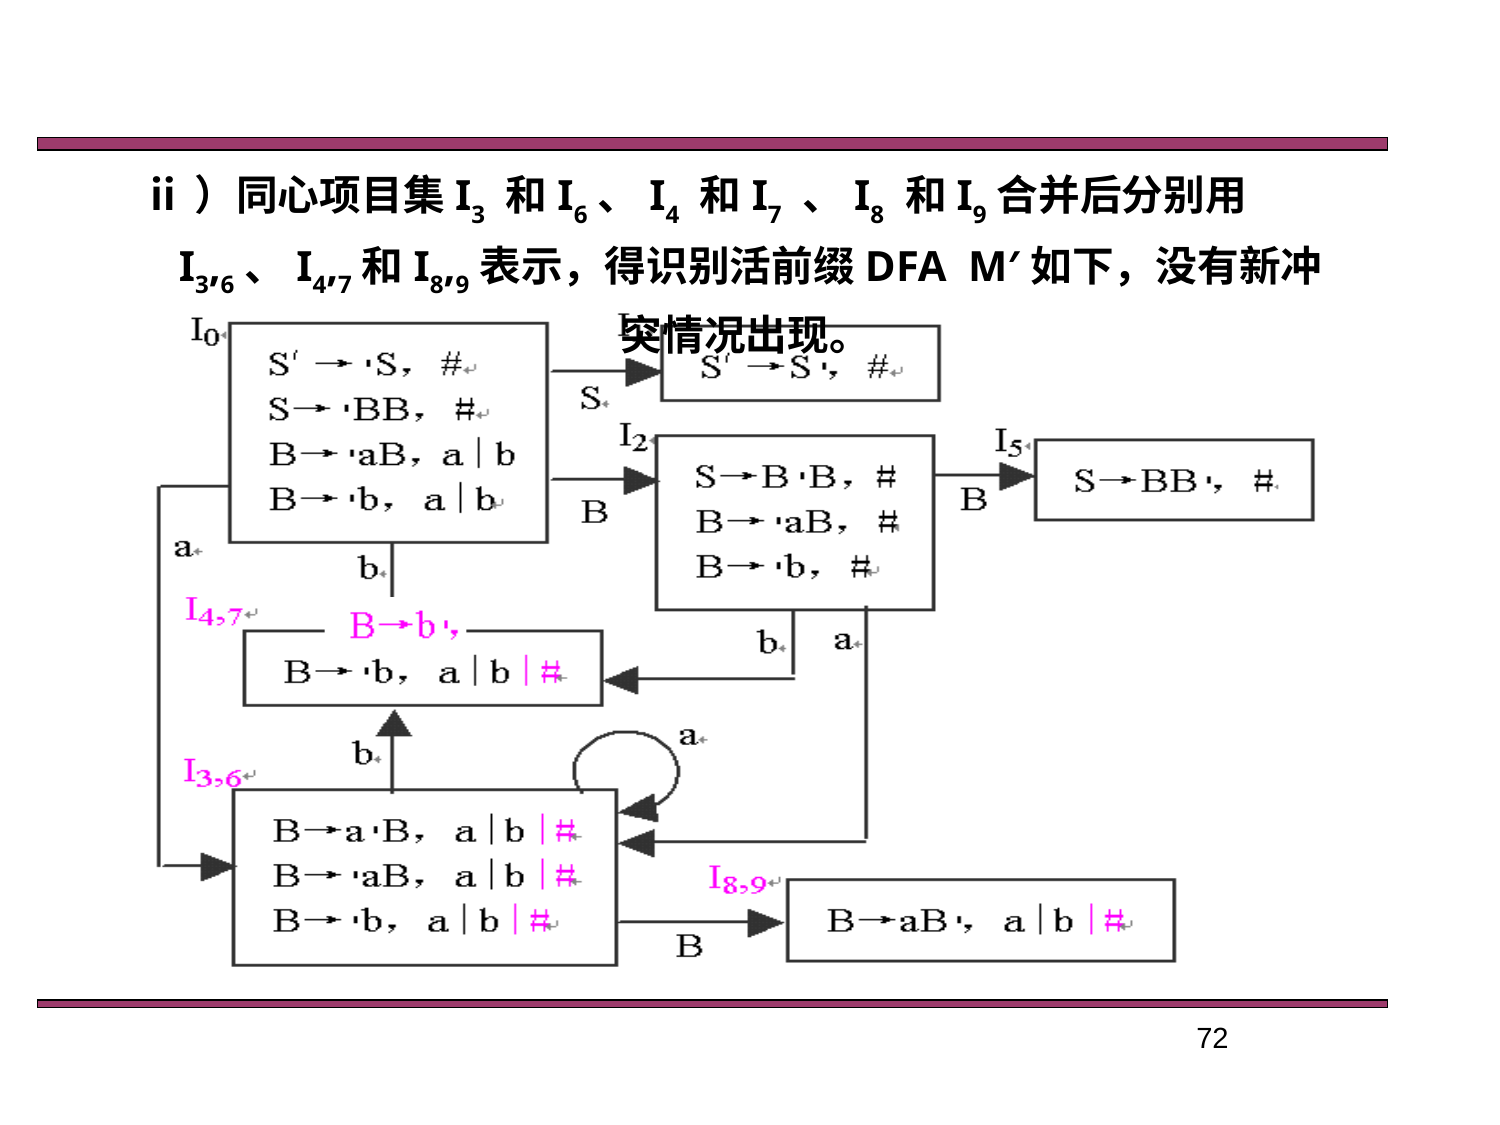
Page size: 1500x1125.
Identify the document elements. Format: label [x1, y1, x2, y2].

slide_number [1037, 1012, 1388, 1053]
text_box [50, 149, 1350, 367]
picture [99, 301, 1357, 988]
